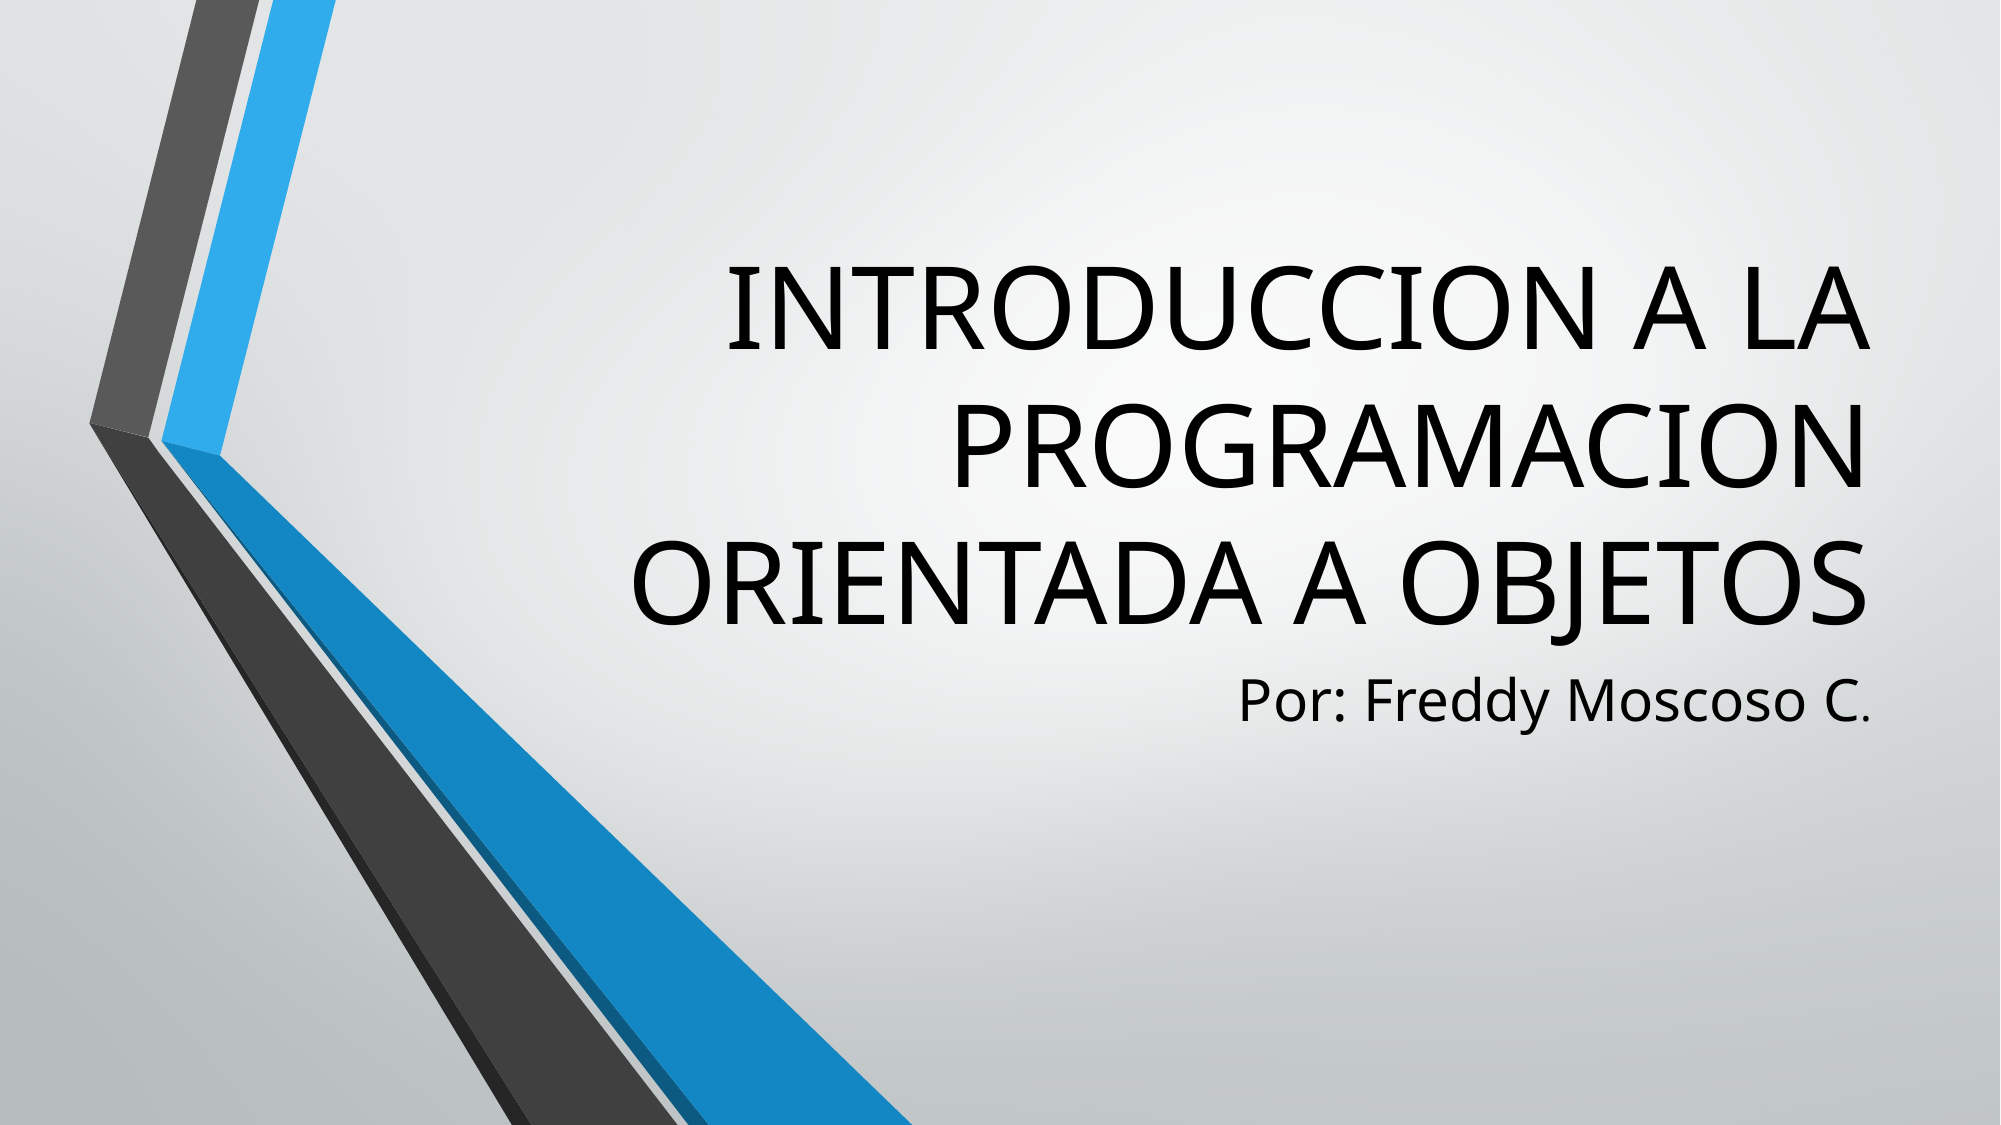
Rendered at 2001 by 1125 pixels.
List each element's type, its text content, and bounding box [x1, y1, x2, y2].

title INTRODUCCION A LA PROGRAMACION ORIENTADA A OBJETOS [480, 226, 1887, 656]
subtitle Por: Freddy Moscoso C. [740, 655, 1887, 884]
